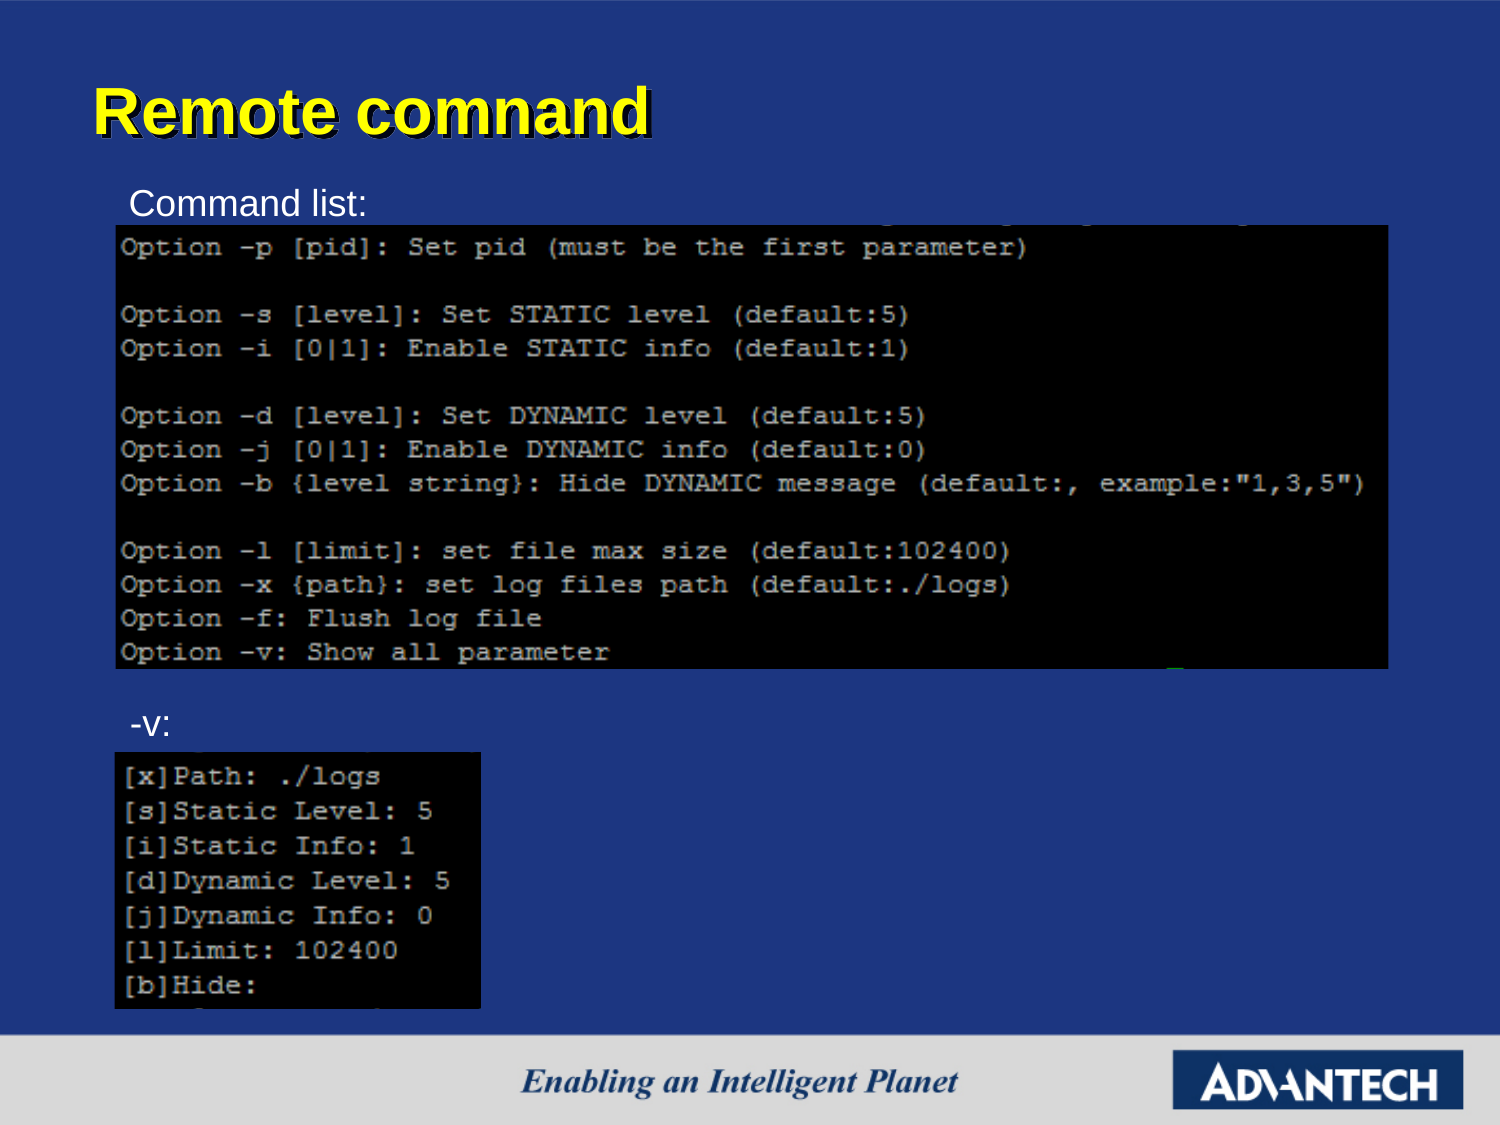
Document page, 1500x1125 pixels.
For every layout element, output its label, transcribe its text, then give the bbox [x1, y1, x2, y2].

picture [0, 0, 1500, 1125]
text_box Command list: [113, 171, 383, 226]
text_box -v: [115, 691, 187, 750]
title Remote comnand [77, 52, 1417, 176]
